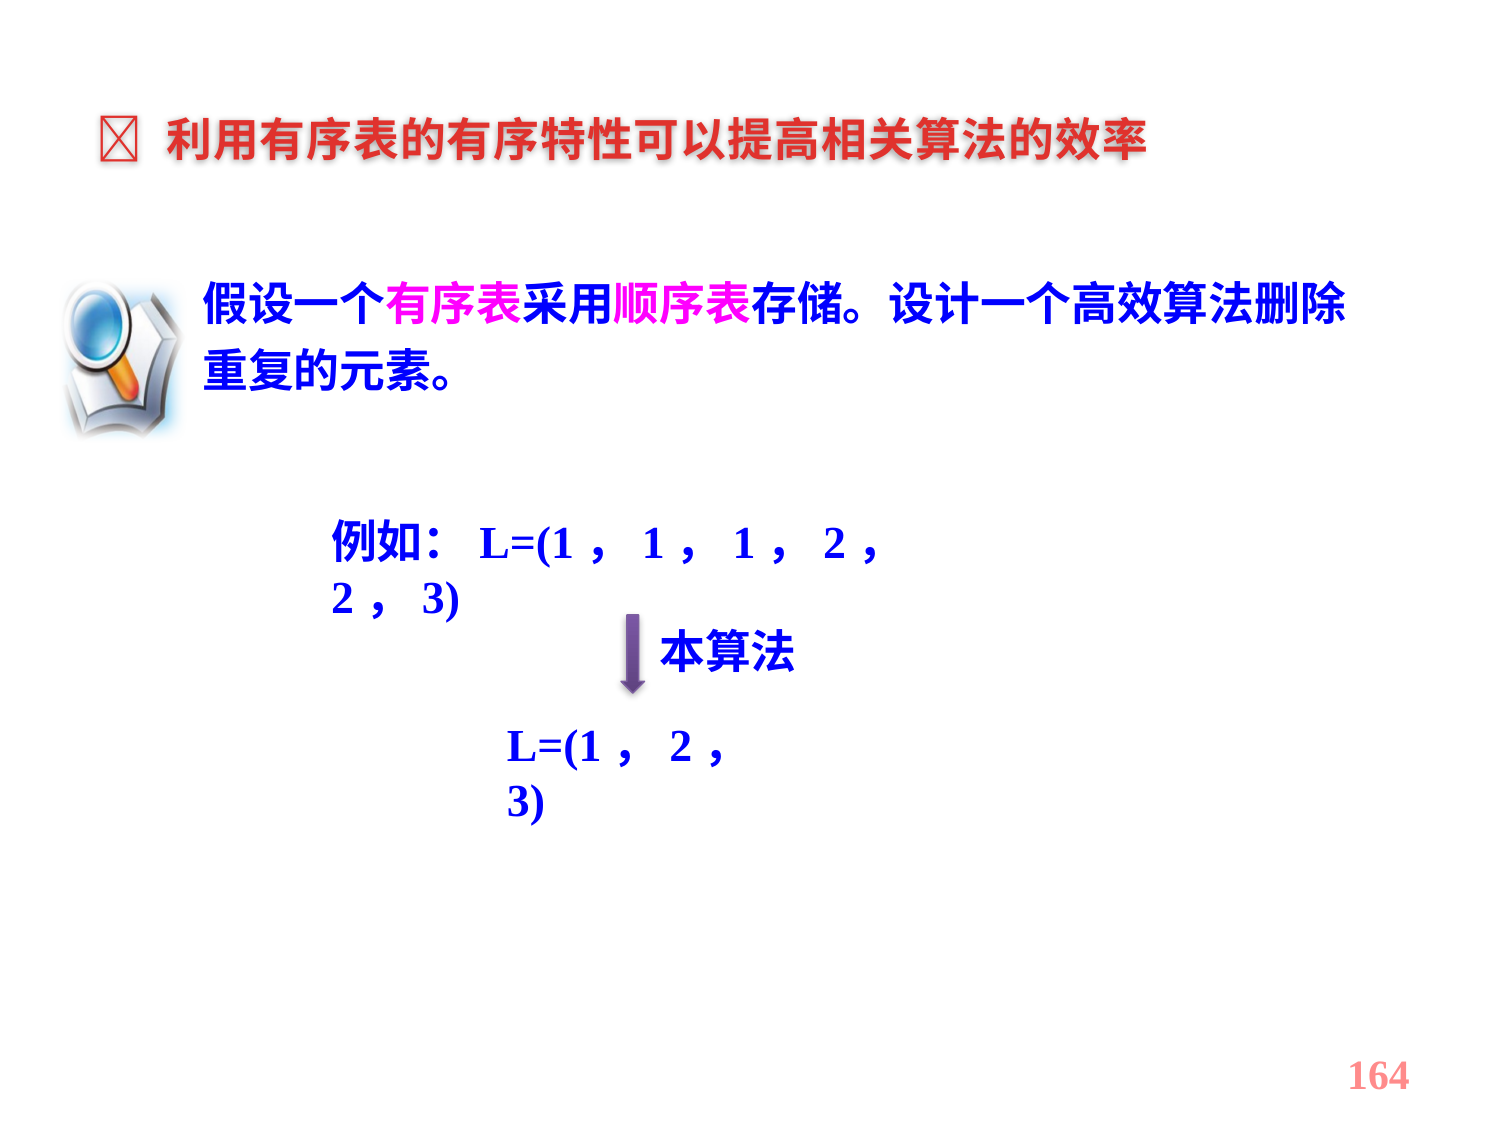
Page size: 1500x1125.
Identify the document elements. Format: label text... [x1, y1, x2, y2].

text_box  利用有序表的有序特性可以提高相关算法的效率 [81, 99, 1278, 179]
picture [58, 277, 188, 444]
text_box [316, 505, 950, 780]
slide_number 164 [1074, 1042, 1425, 1103]
text_box 假设一个有序表采用顺序表存储。设计一个高效算法删除重复的元素。 [187, 255, 1371, 404]
